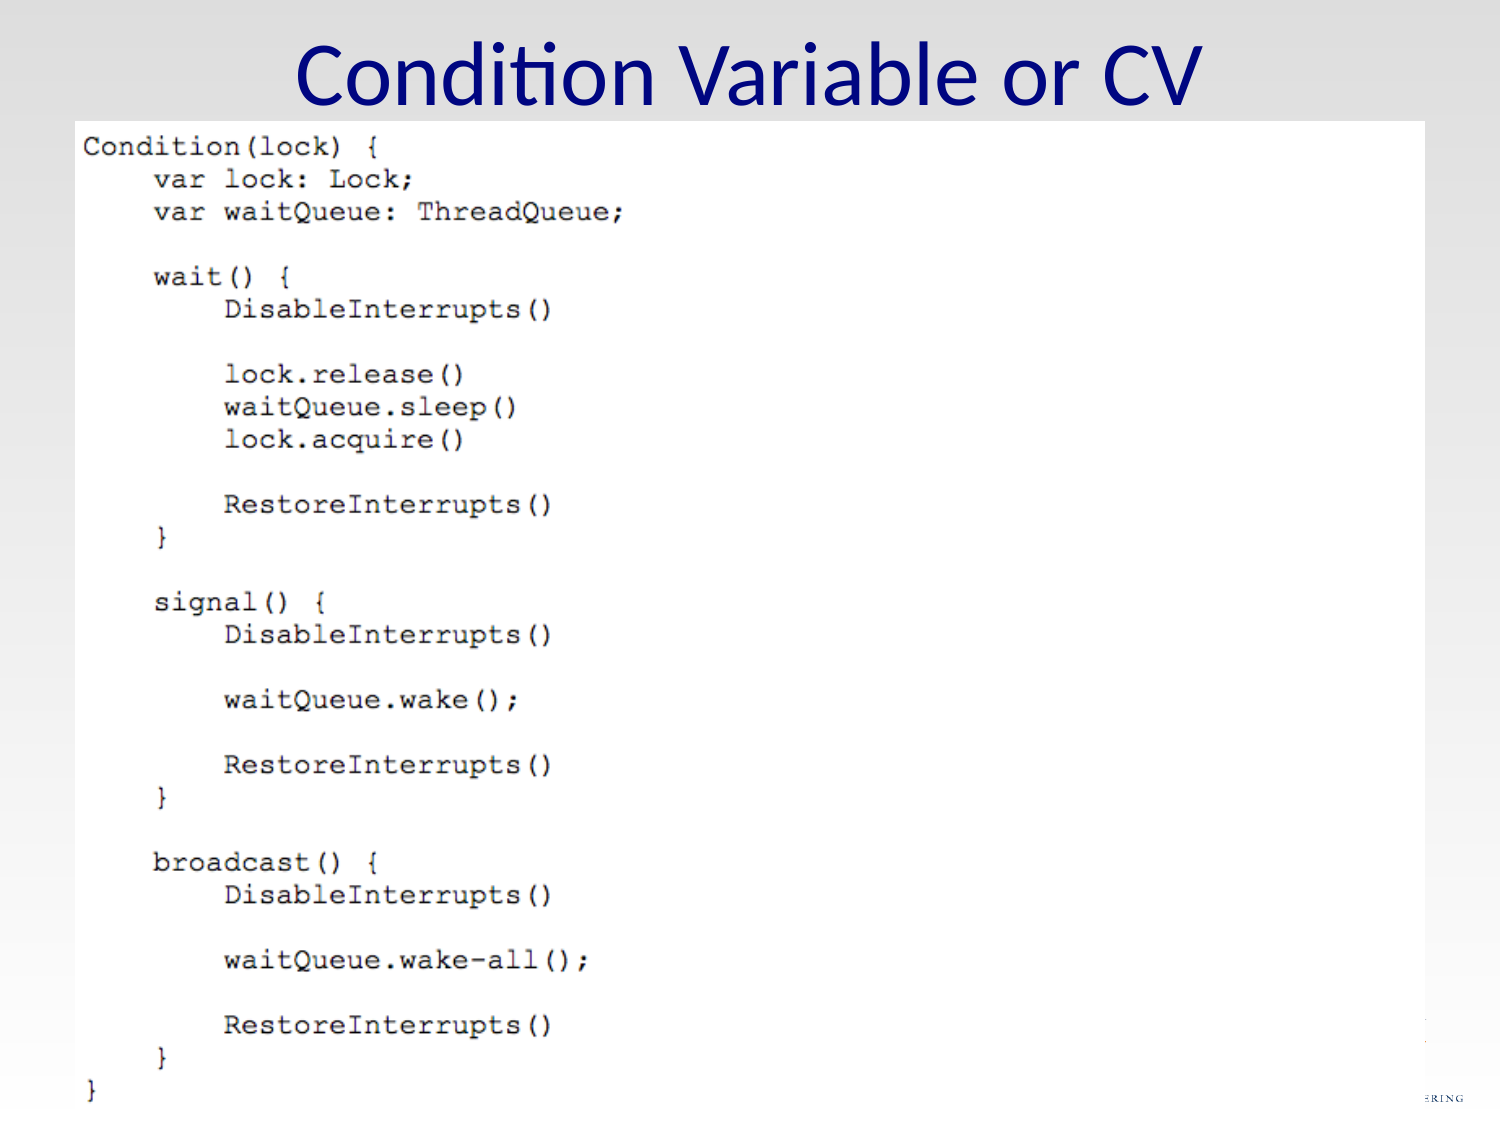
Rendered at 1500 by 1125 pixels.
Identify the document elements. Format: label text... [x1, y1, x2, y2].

title Condition Variable or CV [75, 24, 1425, 113]
picture [74, 120, 1463, 1116]
